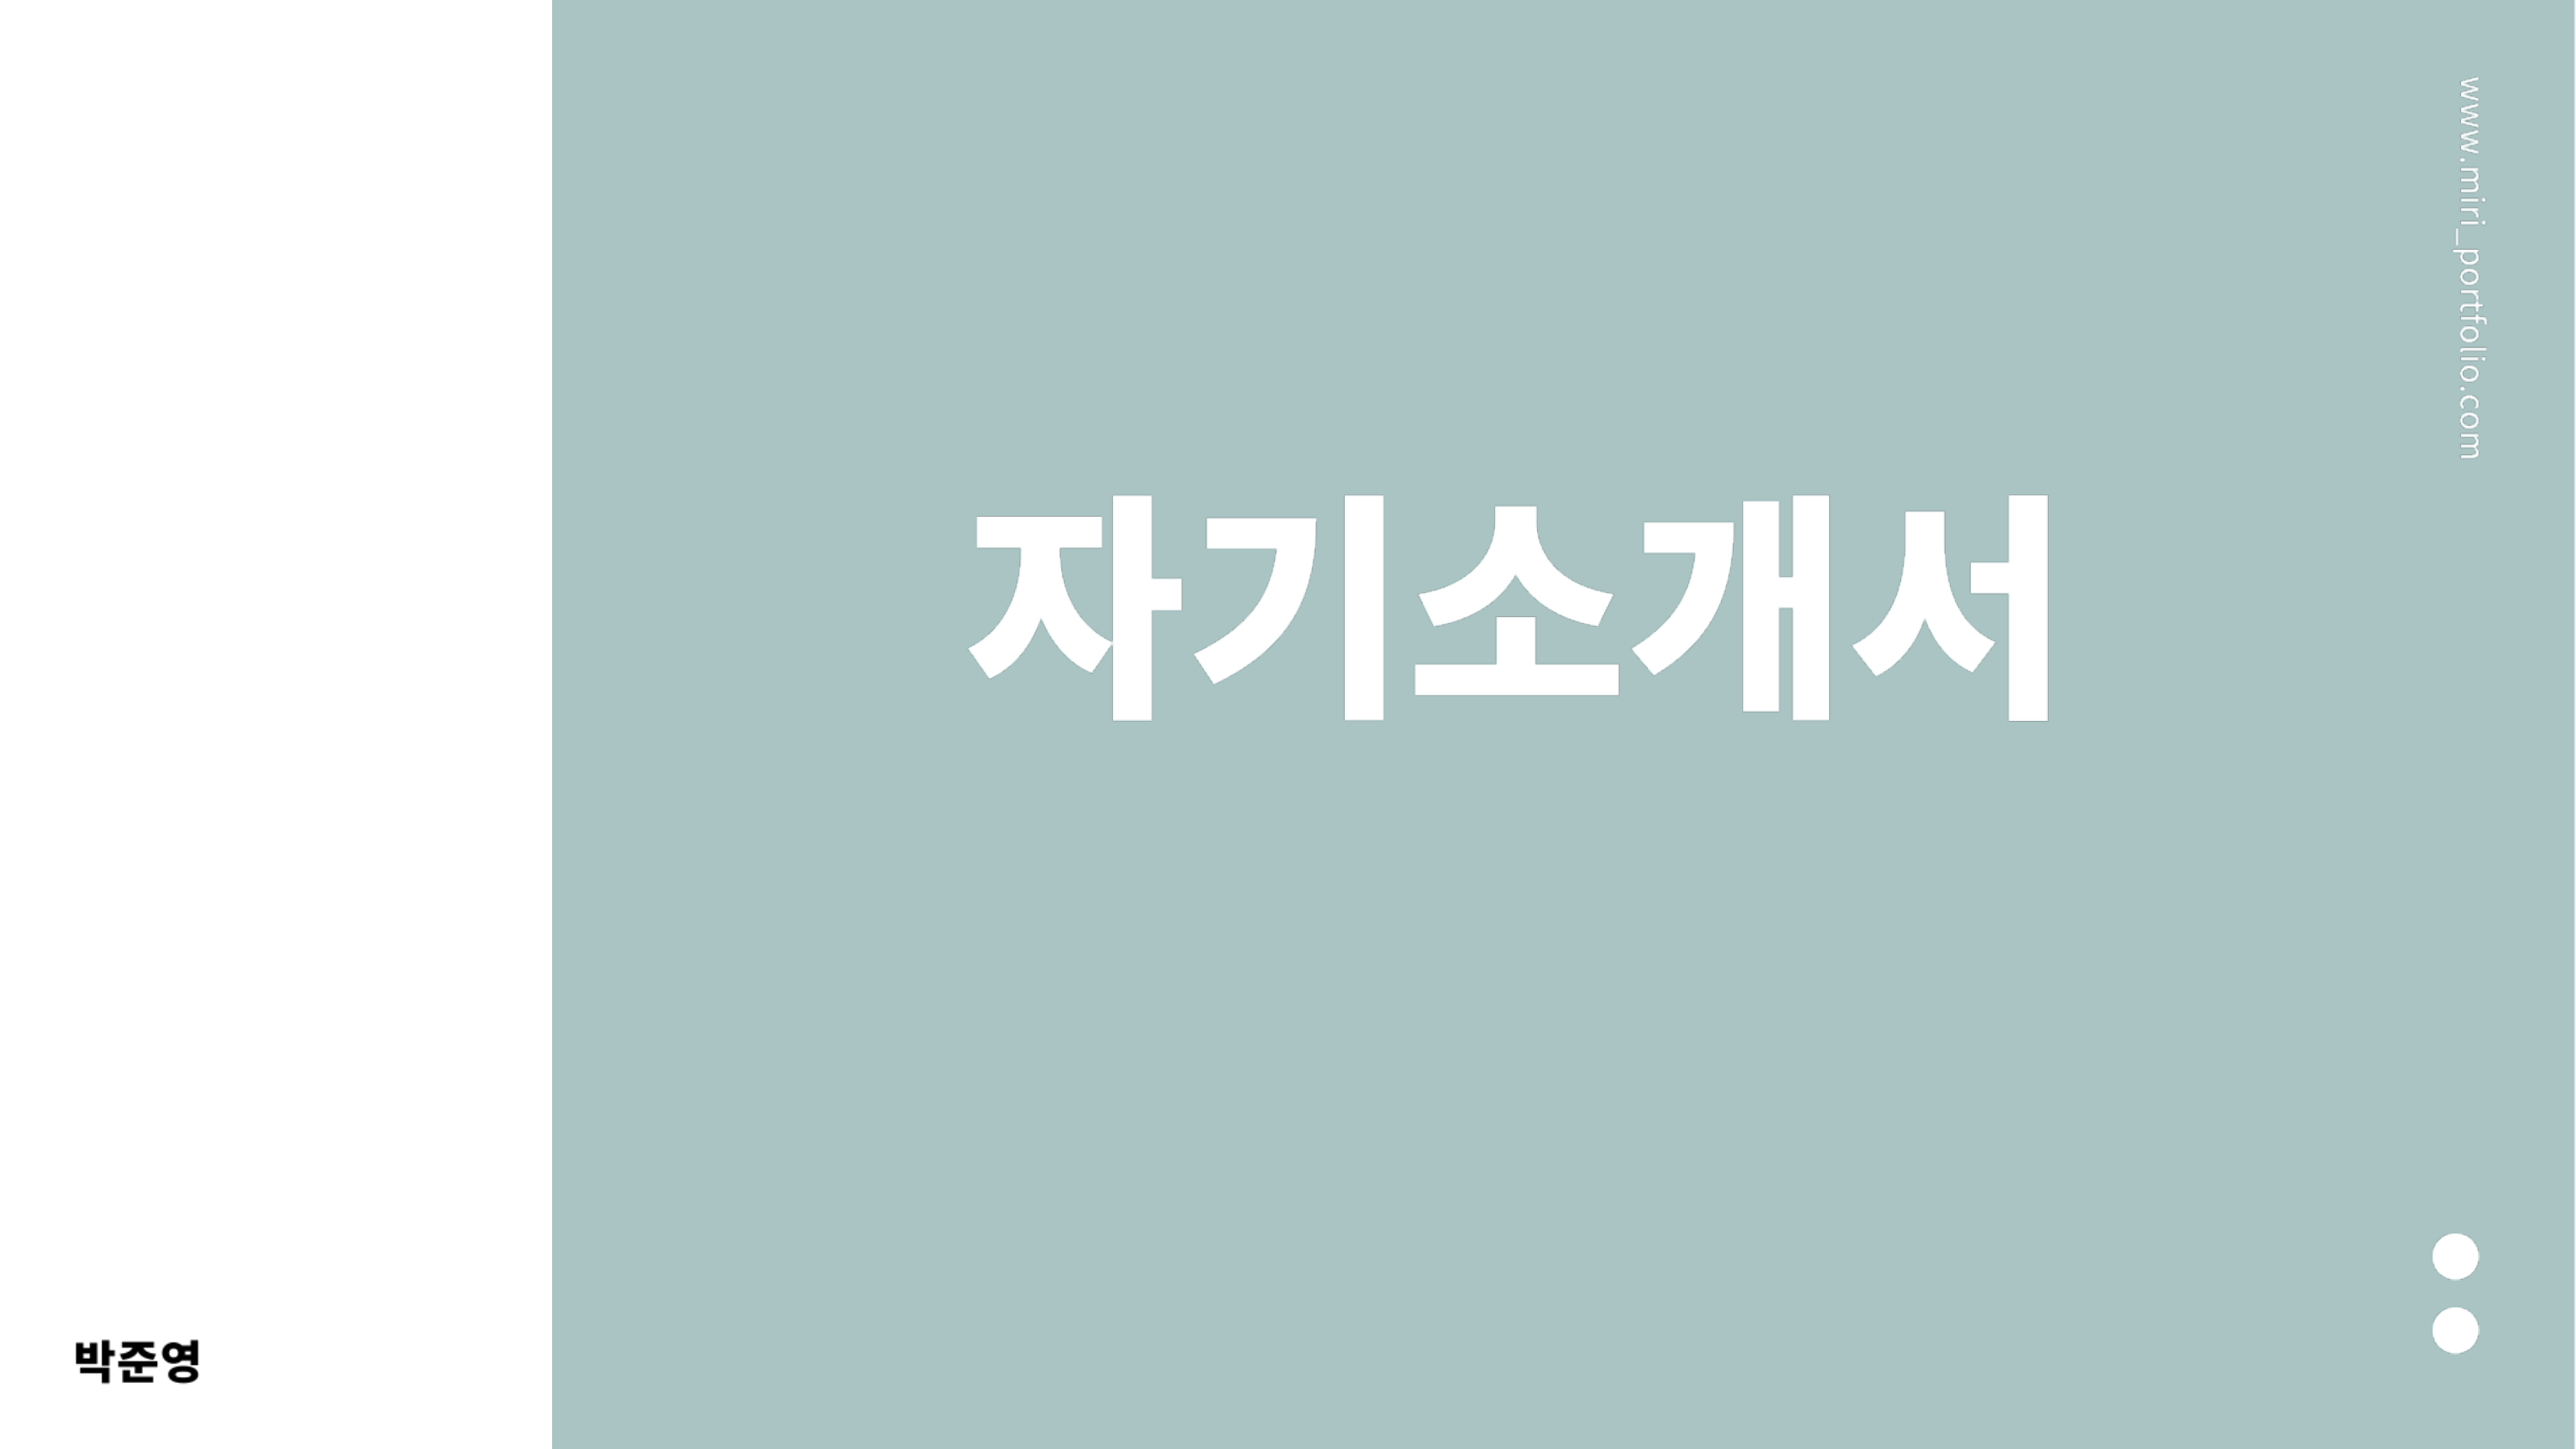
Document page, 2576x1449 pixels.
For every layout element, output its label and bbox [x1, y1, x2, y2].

picture [2269, 239, 2576, 303]
picture [928, 393, 2157, 831]
text_box [2433, 1234, 2480, 1355]
picture [67, 1321, 220, 1405]
text_box [552, 0, 2576, 1449]
